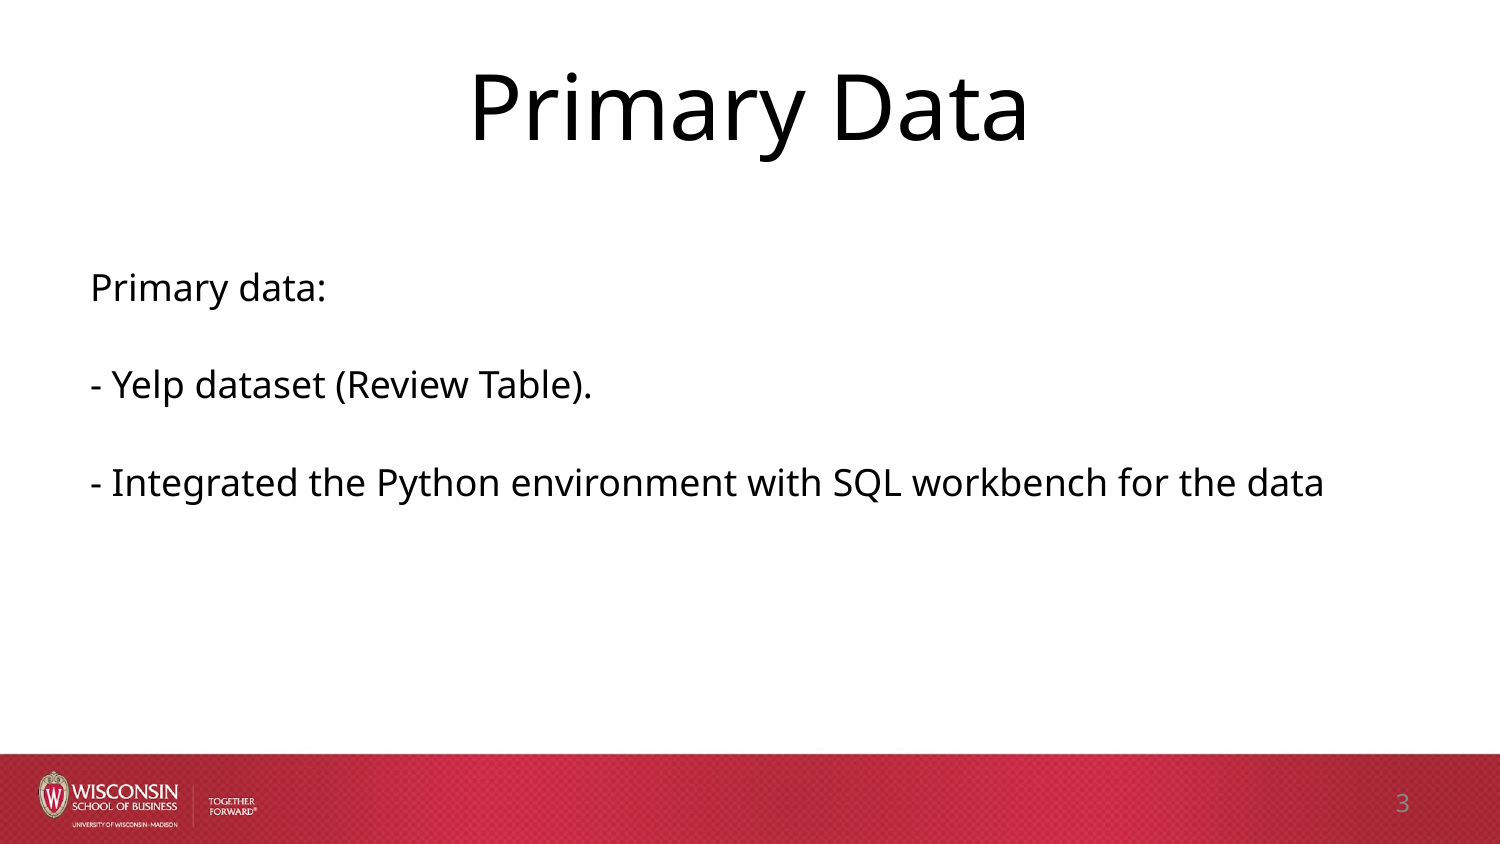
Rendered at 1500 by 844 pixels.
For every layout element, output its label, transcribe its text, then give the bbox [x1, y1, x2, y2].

slide_number ‹#› [1074, 782, 1425, 827]
list Primary data: - Yelp dataset (Review Table). - Integrated the Python environment with SQL workbench for the data [75, 210, 1425, 678]
picture [0, 0, 1500, 844]
title Primary Data [75, 33, 1425, 175]
